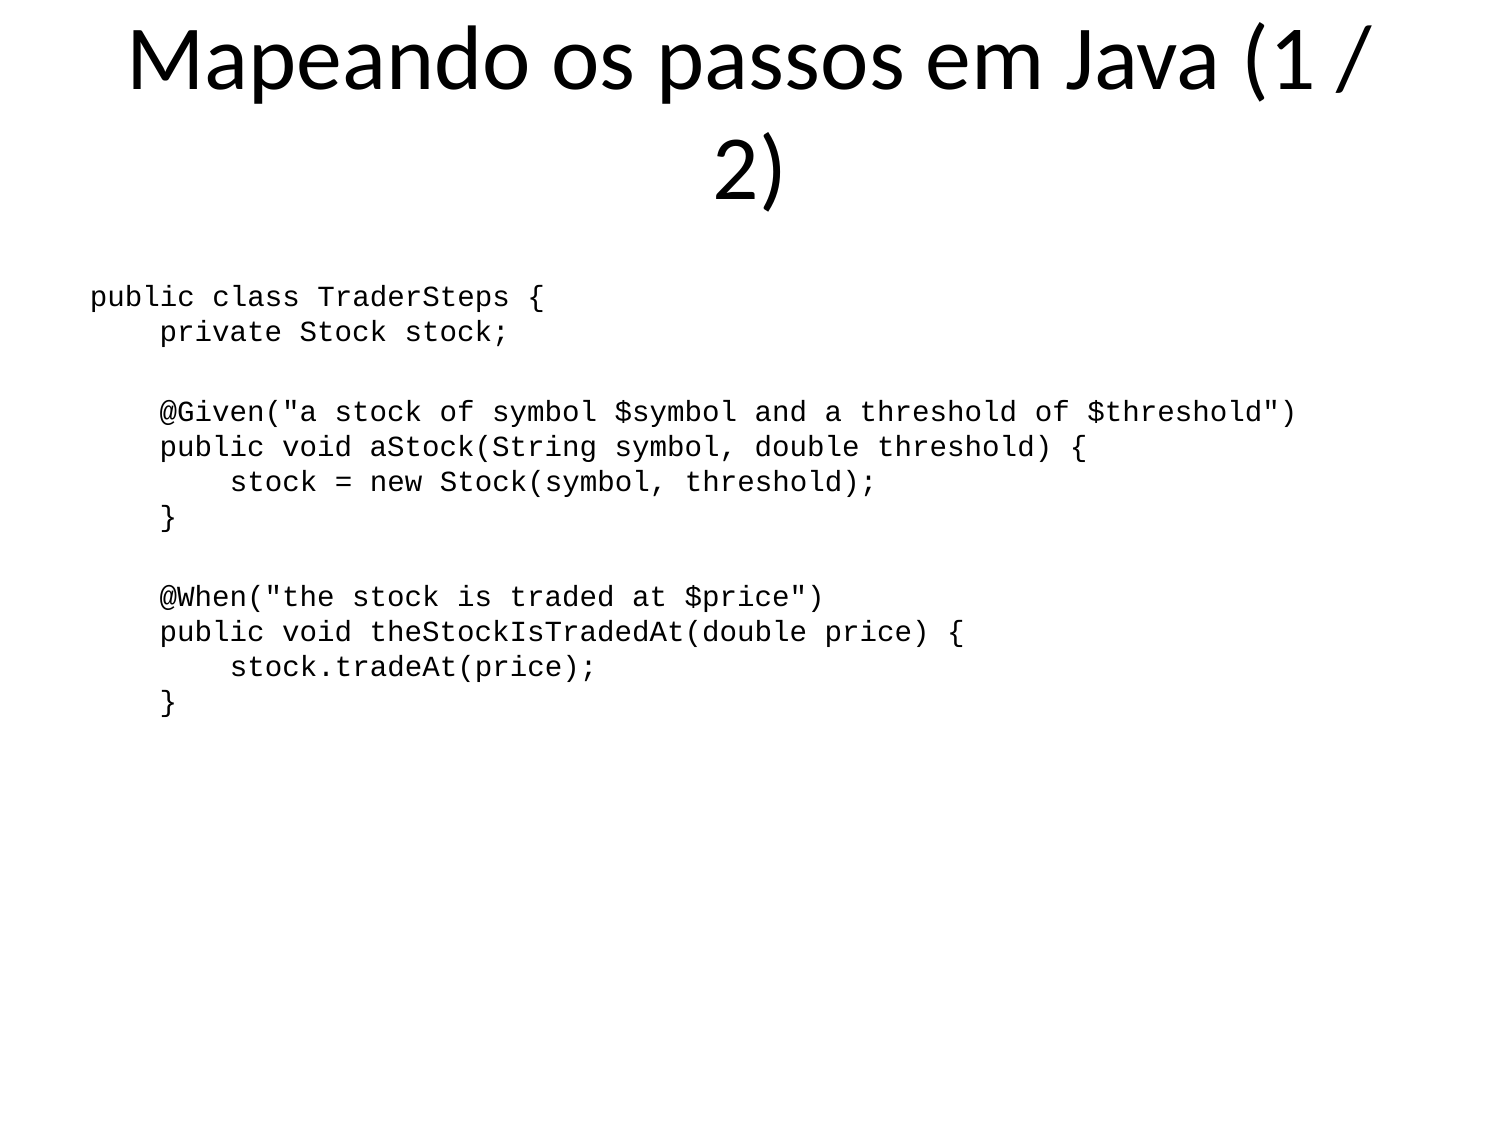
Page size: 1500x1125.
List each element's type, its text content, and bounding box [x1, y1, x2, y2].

text_box public class TraderSteps { private Stock stock; @Given("a stock of symbol $symbol and a threshold of $threshold") public void aStock(String symbol, double threshold) { stock = new Stock(symbol, threshold); } @When("the stock is traded at $price") public void theStockIsTradedAt(double price) { stock.tradeAt(price); } [74, 262, 1425, 1078]
text_box Mapeando os passos em Java (1 / 2) [74, 45, 1425, 233]
